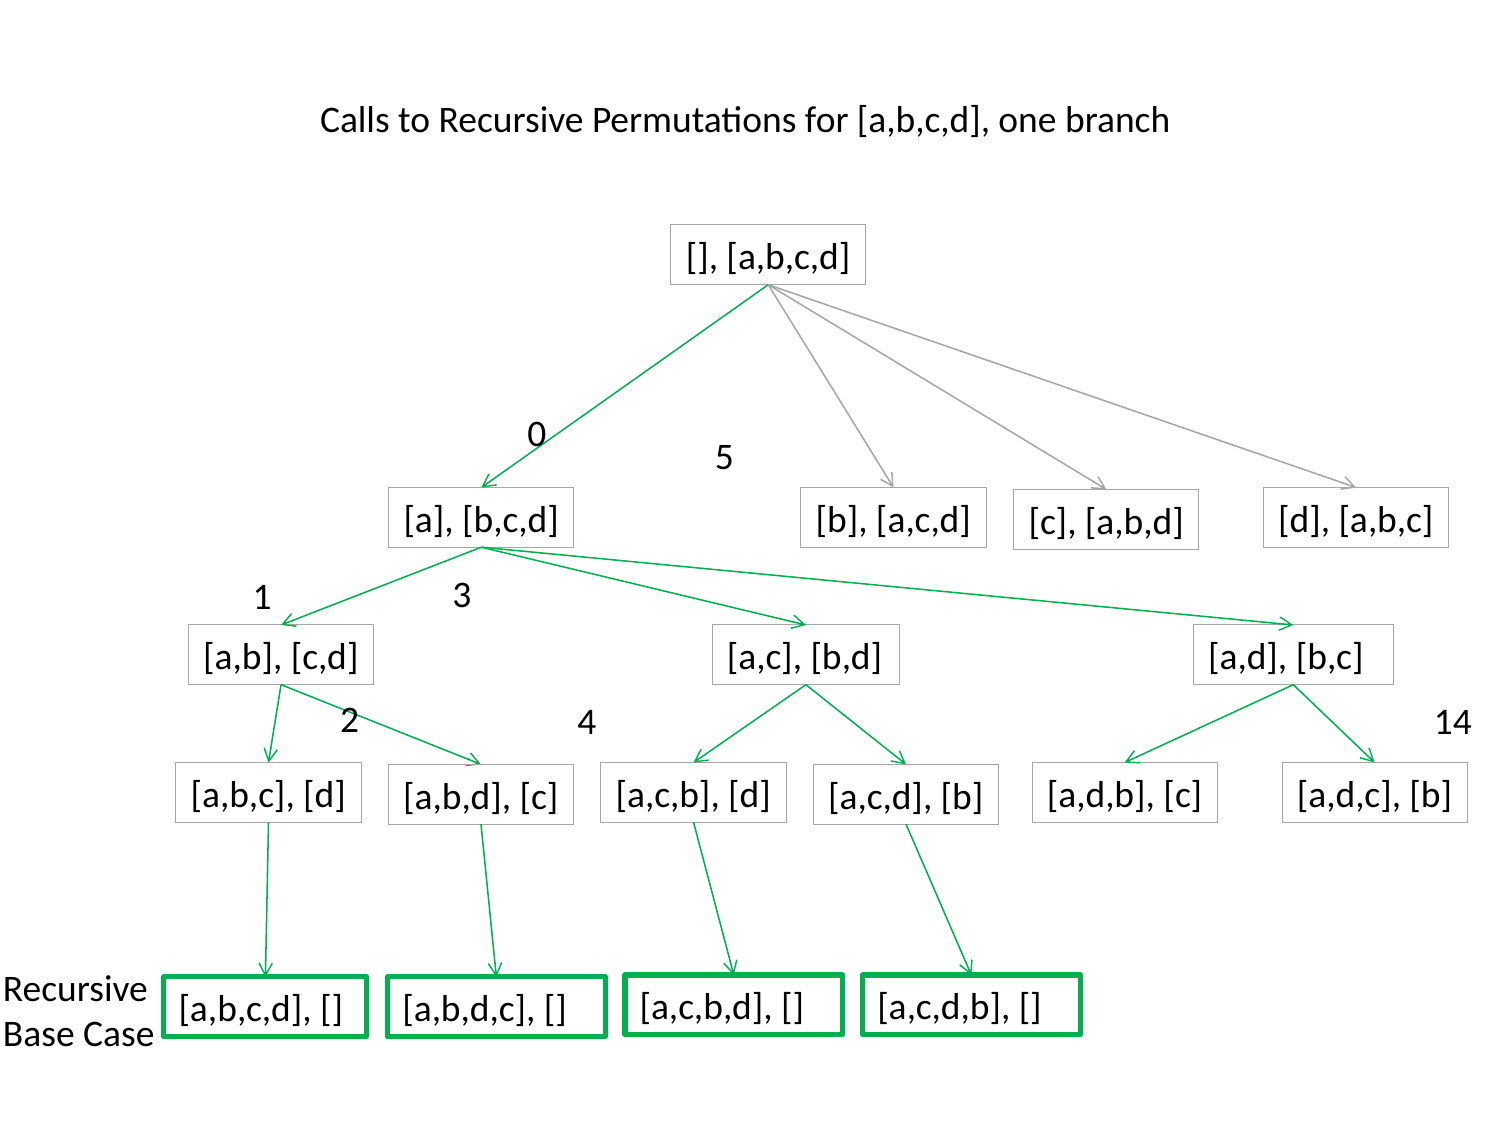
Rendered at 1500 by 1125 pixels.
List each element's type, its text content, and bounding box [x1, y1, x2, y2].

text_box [894, 285, 1357, 488]
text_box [768, 285, 894, 488]
text_box [a,d,c], [b] [1282, 762, 1468, 823]
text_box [693, 685, 803, 763]
text_box [a,b,d], [c] [388, 764, 574, 825]
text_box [265, 822, 269, 978]
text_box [1295, 685, 1375, 763]
text_box [a,b,c], [d] [175, 762, 362, 823]
text_box [a,c,b,d], [] [624, 974, 843, 1035]
text_box [c], [a,b,d] [1013, 497, 1199, 546]
text_box [a,d], [b,c] [1193, 624, 1394, 685]
text_box [a,d,b], [c] [1032, 762, 1218, 823]
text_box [280, 685, 482, 765]
text_box [a,c], [b,d] [712, 633, 900, 683]
text_box 14 [1419, 689, 1487, 750]
text_box [a,b,c,d], [] [170, 976, 367, 1037]
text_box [280, 547, 479, 626]
text_box [a,b,d,c], [] [387, 976, 606, 1037]
text_box 1 [237, 564, 275, 625]
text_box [1124, 685, 1294, 763]
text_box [905, 824, 972, 976]
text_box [481, 285, 763, 488]
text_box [480, 824, 497, 978]
text_box [a,c,b], [d] [600, 762, 787, 823]
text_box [805, 685, 907, 765]
text_box 4 [562, 689, 613, 750]
text_box Calls to Recursive Permutations for [a,b,c,d], one branch [305, 87, 1187, 148]
text_box Recursive Base Case [0, 956, 170, 1062]
text_box [a,b], [c,d] [188, 624, 374, 685]
text_box [], [a,b,c,d] [670, 224, 866, 283]
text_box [693, 822, 735, 976]
text_box [a,c,d,b], [] [862, 974, 1081, 1035]
text_box [b], [a,c,d] [800, 499, 987, 546]
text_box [481, 547, 1294, 626]
text_box [d], [a,b,c] [1263, 487, 1449, 548]
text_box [268, 685, 278, 763]
text_box [a,c,d], [b] [813, 764, 999, 825]
text_box [a], [b,c,d] [388, 487, 574, 546]
